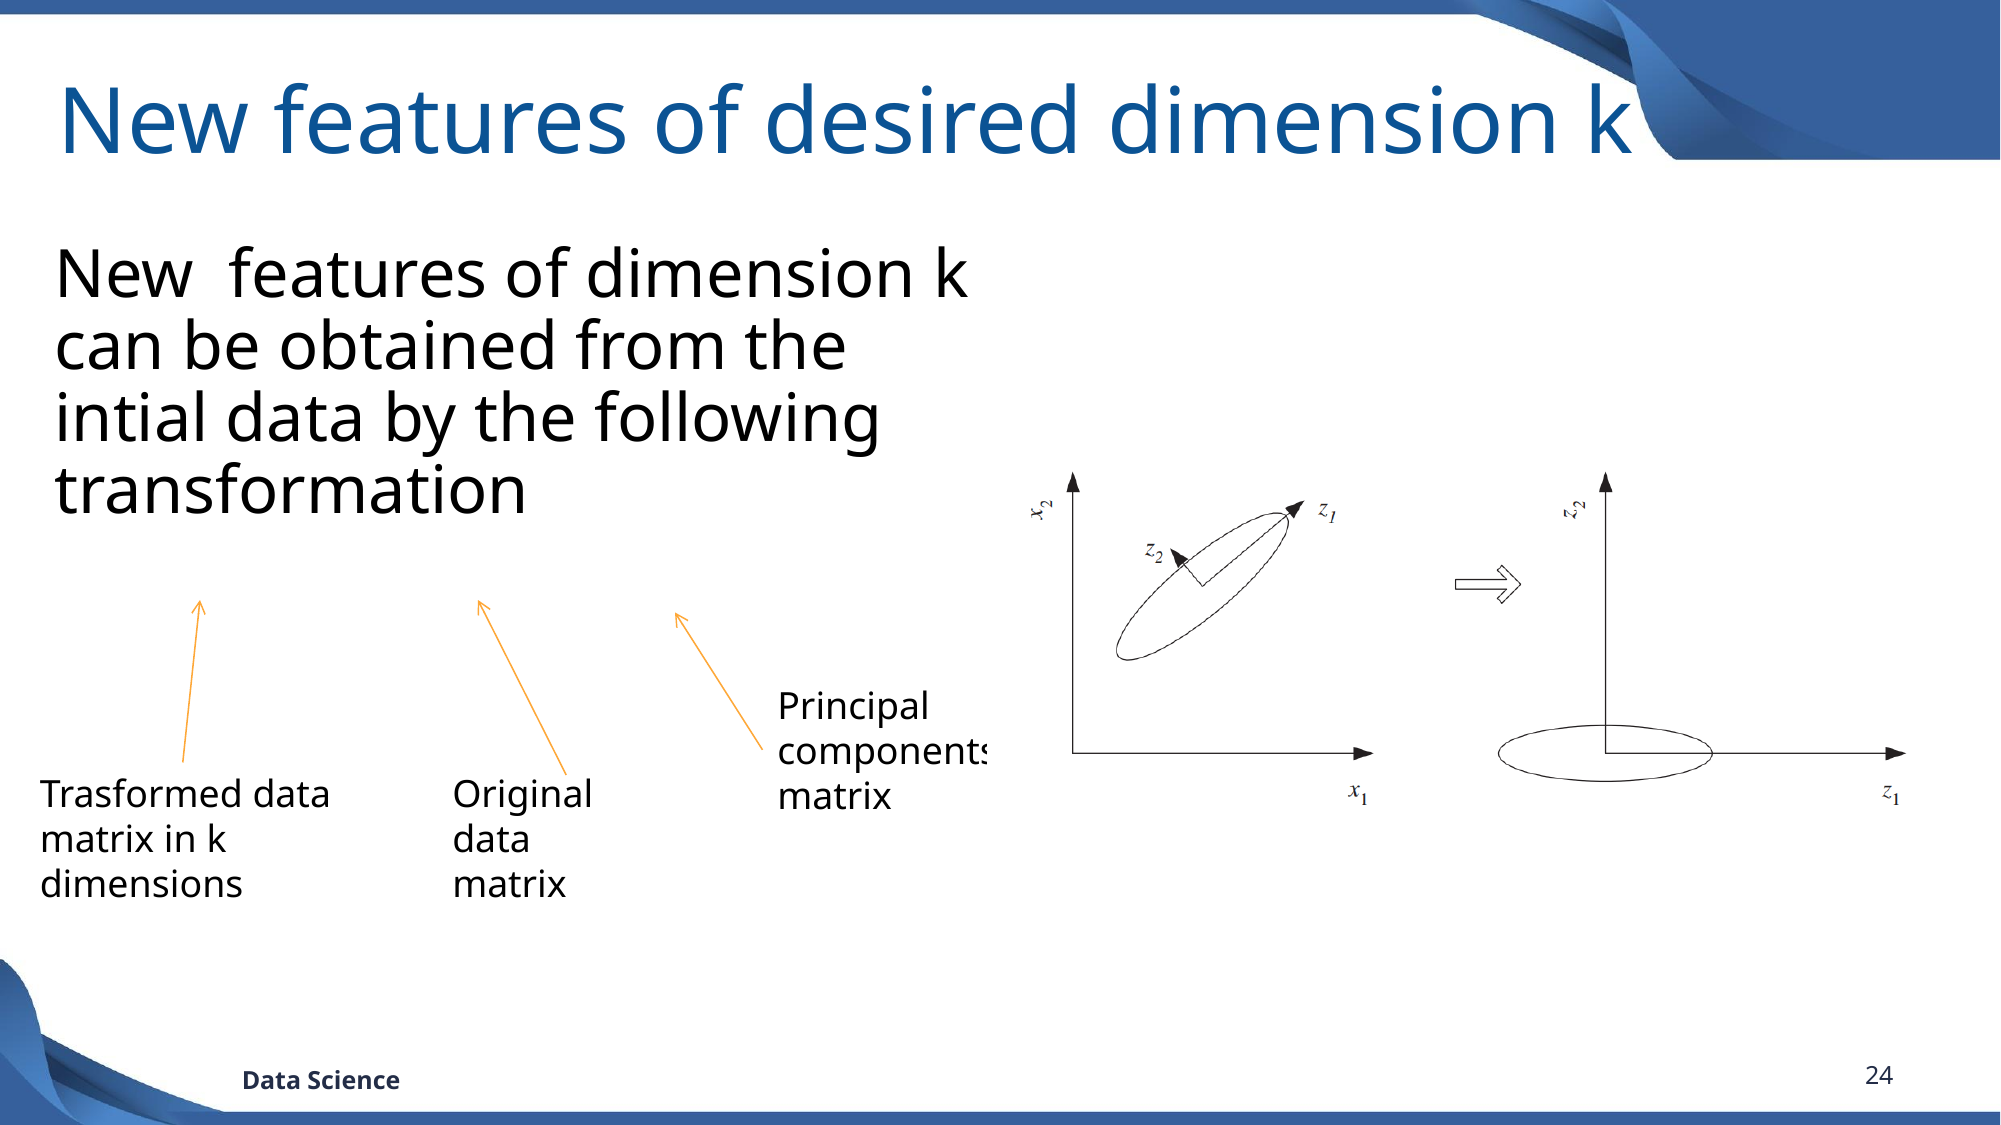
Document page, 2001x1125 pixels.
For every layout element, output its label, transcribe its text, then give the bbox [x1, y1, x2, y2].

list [987, 429, 1952, 824]
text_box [182, 599, 201, 763]
text_box Trasformed data matrix in k dimensions [24, 762, 416, 913]
picture [0, 0, 2001, 1125]
text_box Principal components matrix [762, 674, 983, 825]
text_box Original data matrix [437, 762, 664, 913]
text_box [477, 599, 567, 776]
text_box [674, 612, 763, 751]
title New features of desired dimension k [42, 14, 1768, 233]
